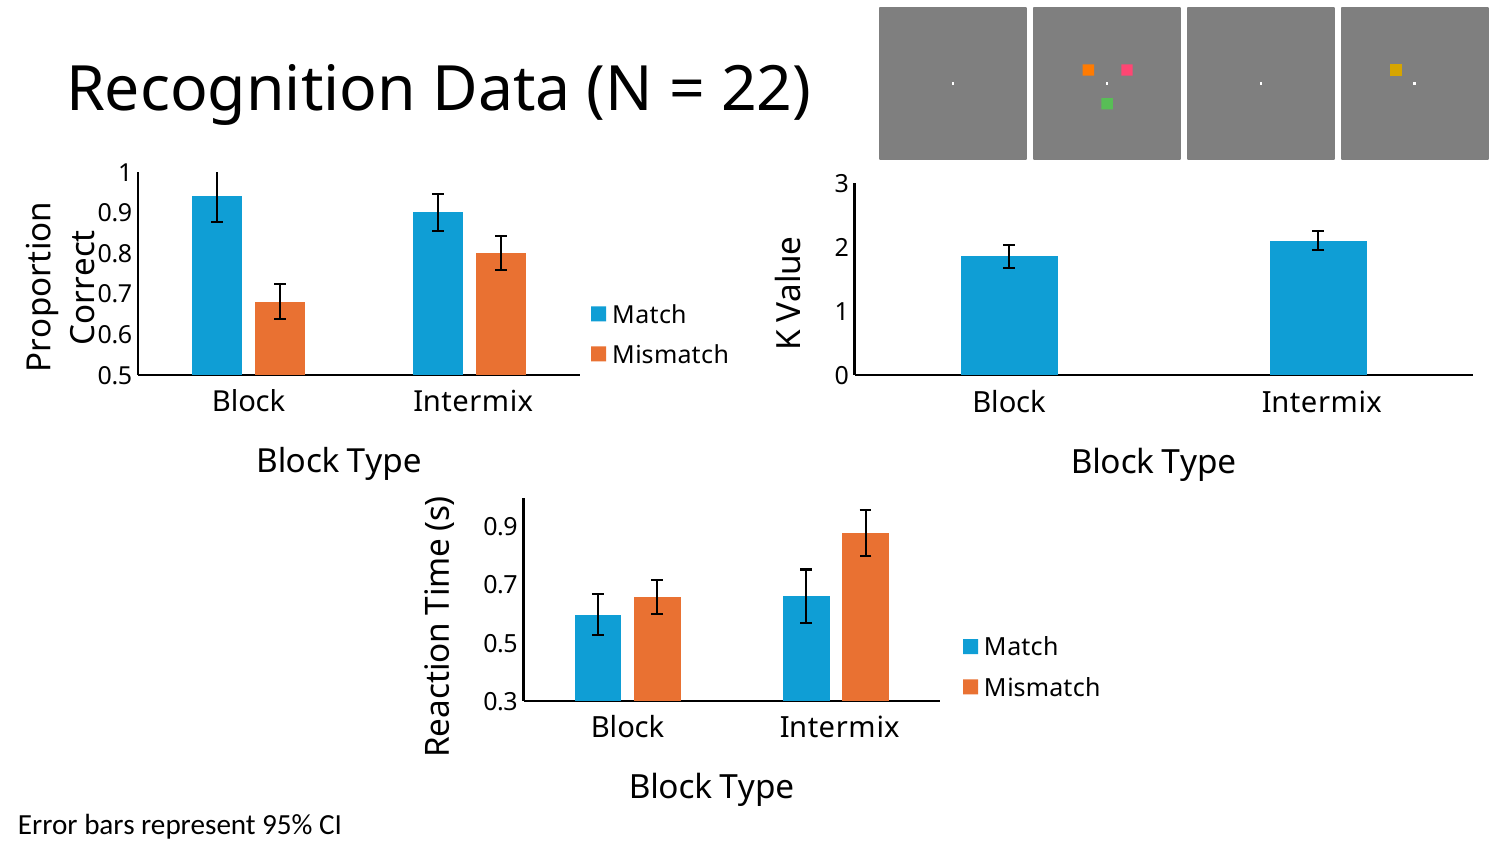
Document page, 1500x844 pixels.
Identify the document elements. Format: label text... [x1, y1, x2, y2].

text_box Error bars represent 95% CI [3, 797, 358, 844]
title Recognition Data (N = 22) [51, 32, 874, 127]
chart [5, 154, 1489, 844]
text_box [879, 7, 1489, 160]
